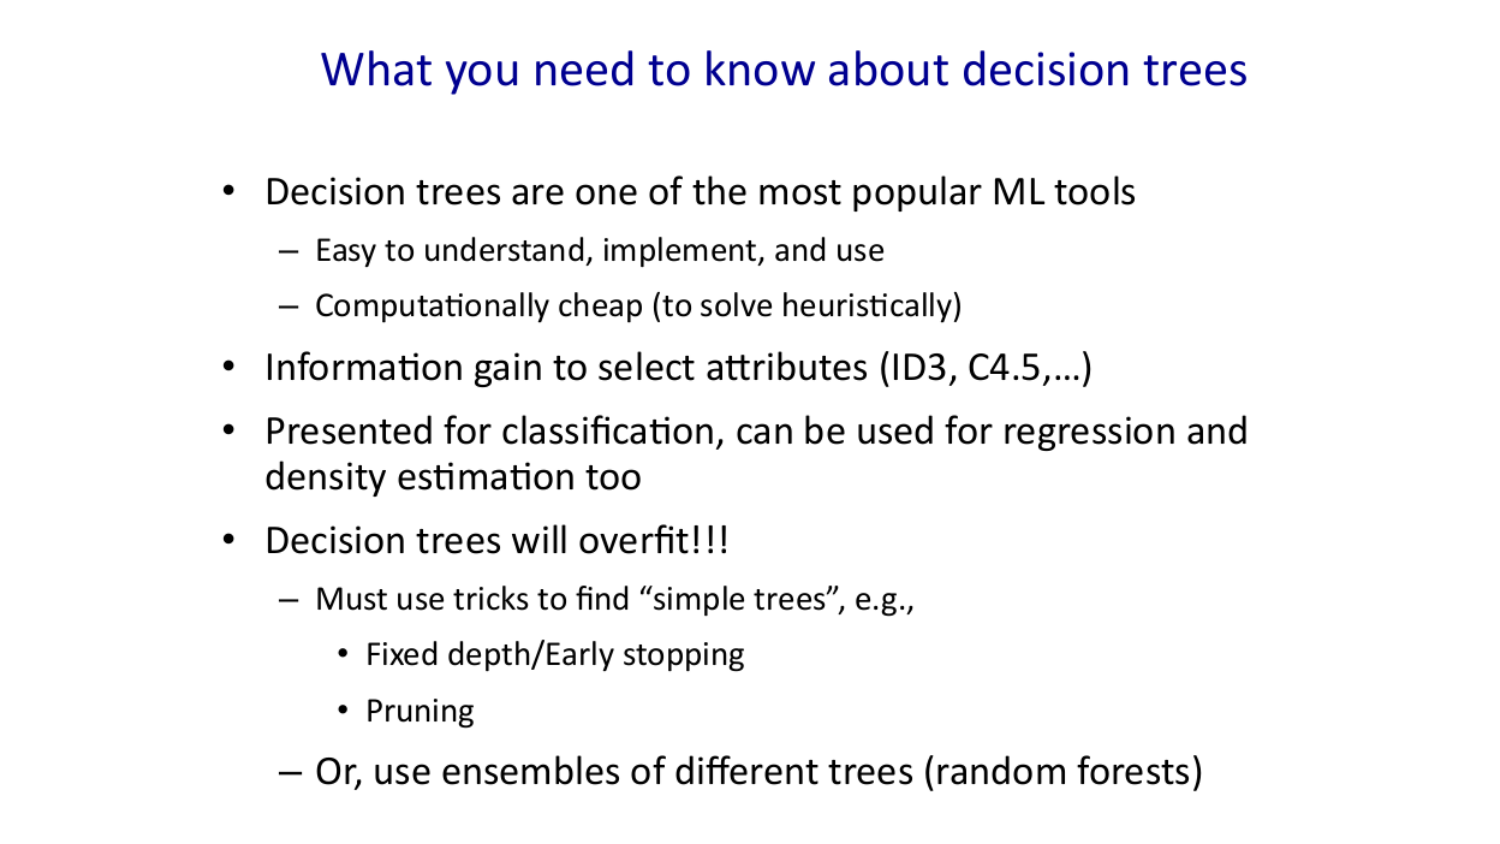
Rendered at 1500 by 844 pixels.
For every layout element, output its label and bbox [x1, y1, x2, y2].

picture [130, 24, 1370, 819]
